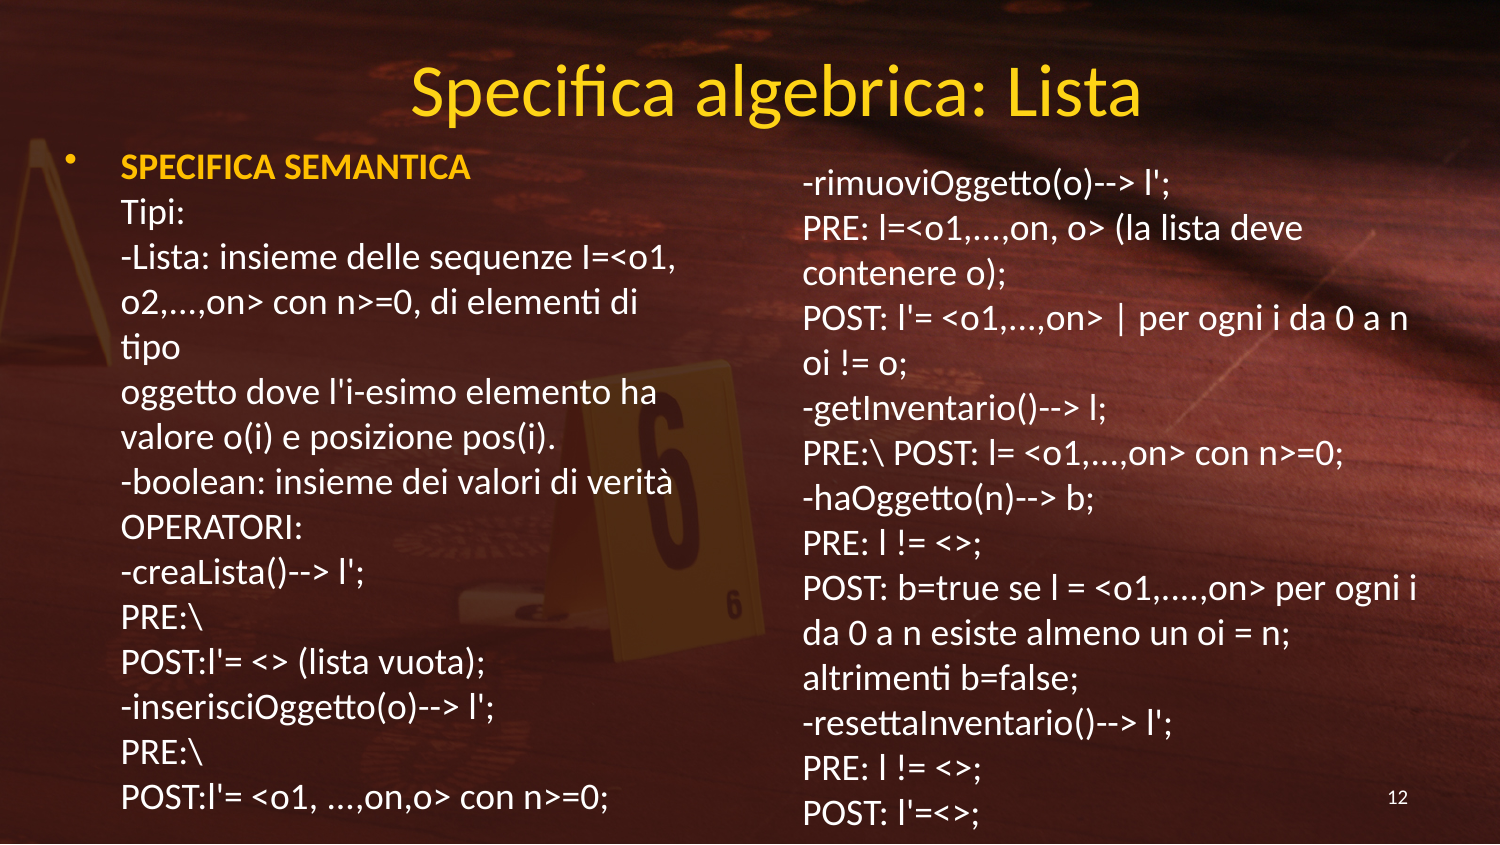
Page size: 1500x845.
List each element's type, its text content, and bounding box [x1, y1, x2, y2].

text_box Specifica algebrica: Lista [104, 15, 1451, 158]
picture [0, 0, 1500, 844]
text_box -rimuoviOggetto(o)--> l'; PRE: l=<o1,...,on, o> (la lista deve contenere o); POST: l'= <o1,...,on> | per ogni i da 0 a n oi != o; -getInventario()--> l; PRE:\ POST: l= <o1,...,on> con n>=0; -haOggetto(n)--> b; PRE: l != <>; POST: b=true se l = <o1,....,on> per ogni i da 0 a n esiste almeno un oi = n; altrimenti b=false; -resettaInventario()--> l'; PRE: l != <>; POST: l'=<>; [787, 150, 1436, 844]
list SPECIFICA SEMANTICA Tipi: -Lista: insieme delle sequenze I=<o1, o2,...,on> con n>=0, di elementi di tipo oggetto dove l'i-esimo elemento ha valore o(i) e posizione pos(i). -boolean: insieme dei valori di verità OPERATORI: -creaLista()--> l'; PRE:\ POST:l'= <> (lista vuota); -inserisciOggetto(o)--> l'; PRE:\ POST:l'= <o1, ...,on,o> con n>=0; [49, 134, 699, 710]
